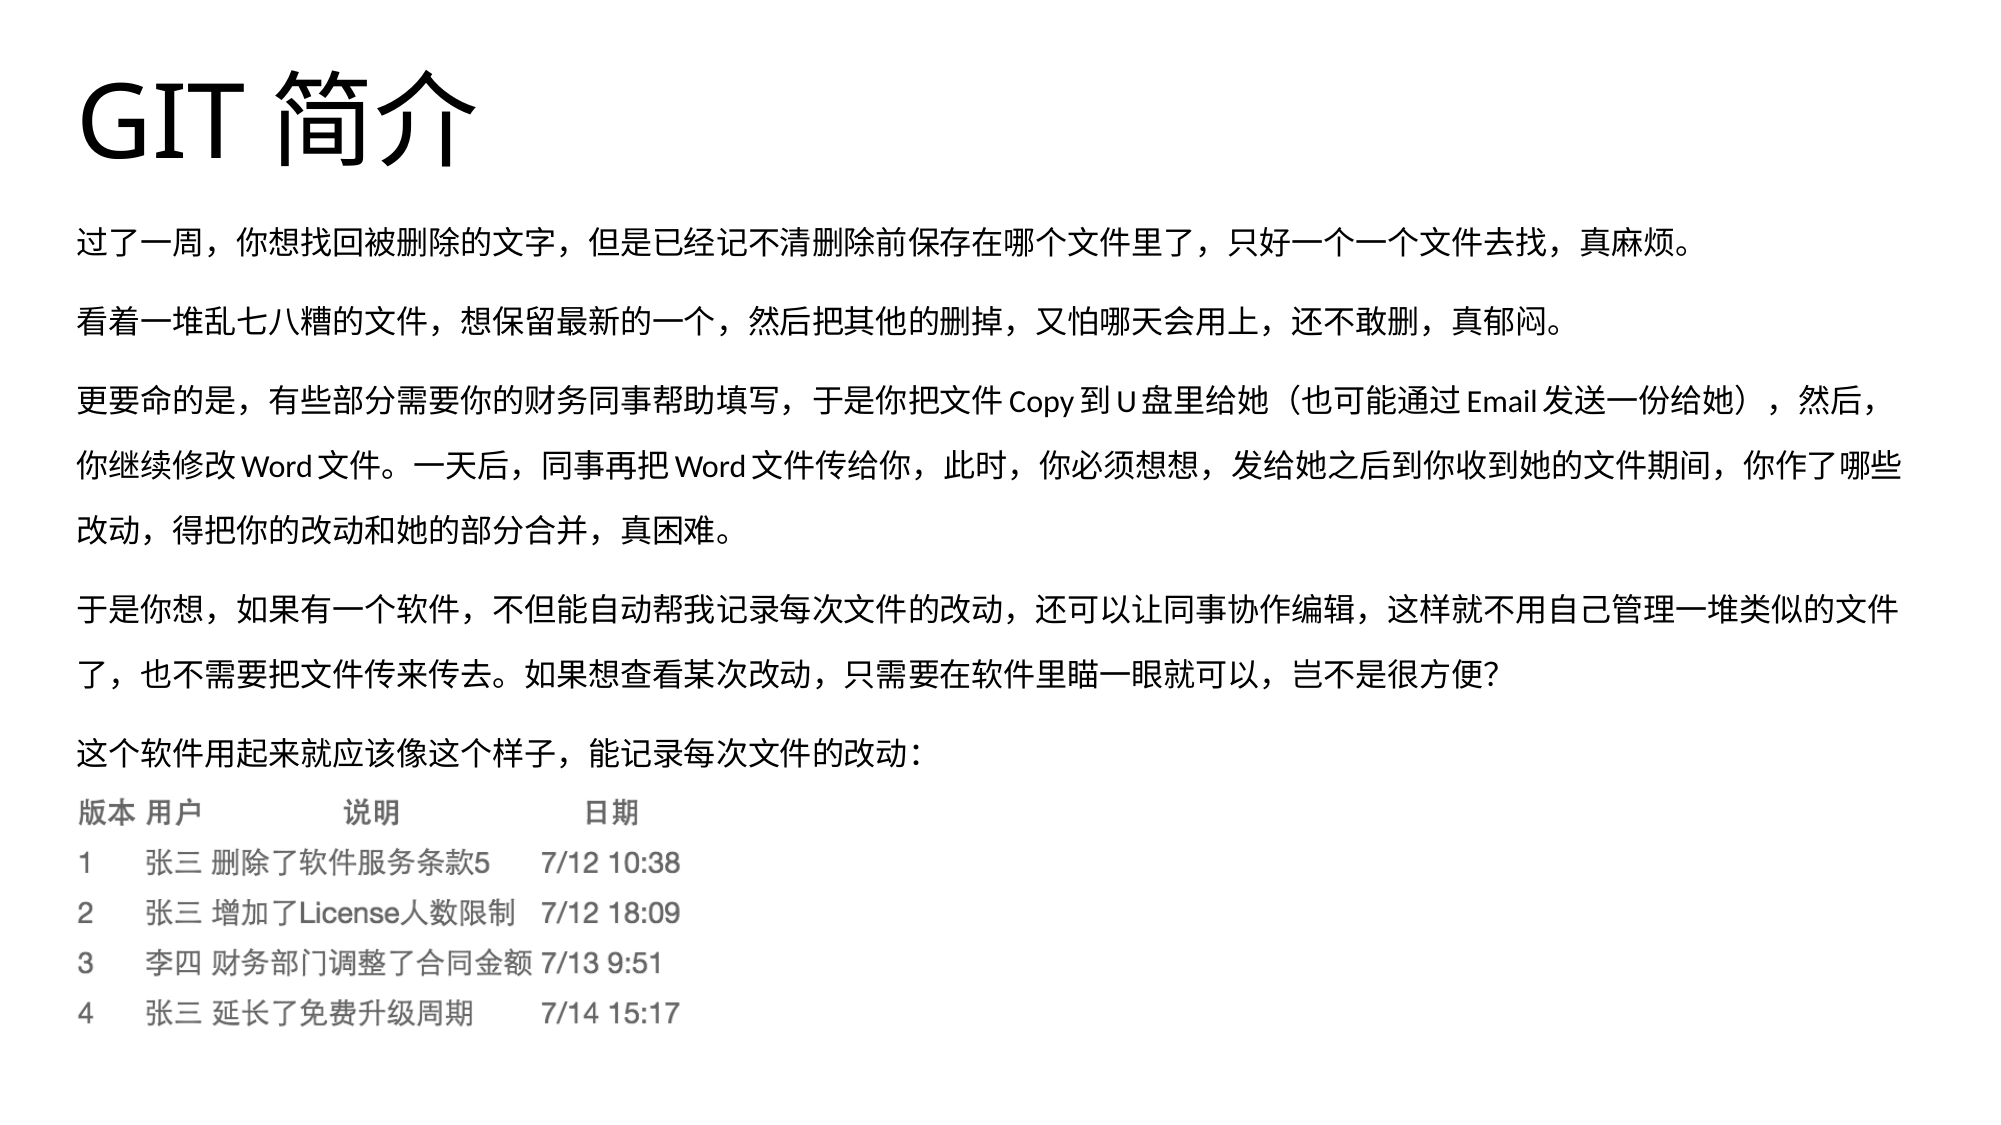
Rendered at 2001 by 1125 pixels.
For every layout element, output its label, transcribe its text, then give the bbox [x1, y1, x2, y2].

title GIT简介 [61, 50, 1307, 188]
subtitle 过了一周，你想找回被删除的文字，但是已经记不清删除前保存在哪个文件里了，只好一个一个文件去找，真麻烦。 看着一堆乱七八糟的文件，想保留最新的一个，然后把其他的删掉，又怕哪天会用上，还不敢删，真郁闷。 更要命的是，有些部分需要你的财务同事帮助填写，于是你把文件Copy到U盘里给她（也可能通过Email发送一份给她），然后，你继续修改Word文件。一天后，同事再把Word文件传给你，此时，你必须想想，发给她之后到你收到她的文件期间，你作了哪些改动，得把你的改动和她的部分合并，真困难。 于是你想，如果有一个软件，不但能自动帮我记录每次文件的改动，还可以让同事协作编辑，这样就不用自己管理一堆类似的文件了，也不需要把文件传来传去。如果想查看某次改动，只需要在软件里瞄一眼就可以，岂不是很方便？ 这个软件用起来就应该像这个样子，能记录每次文件的改动： [61, 188, 1921, 782]
picture [61, 781, 712, 1038]
